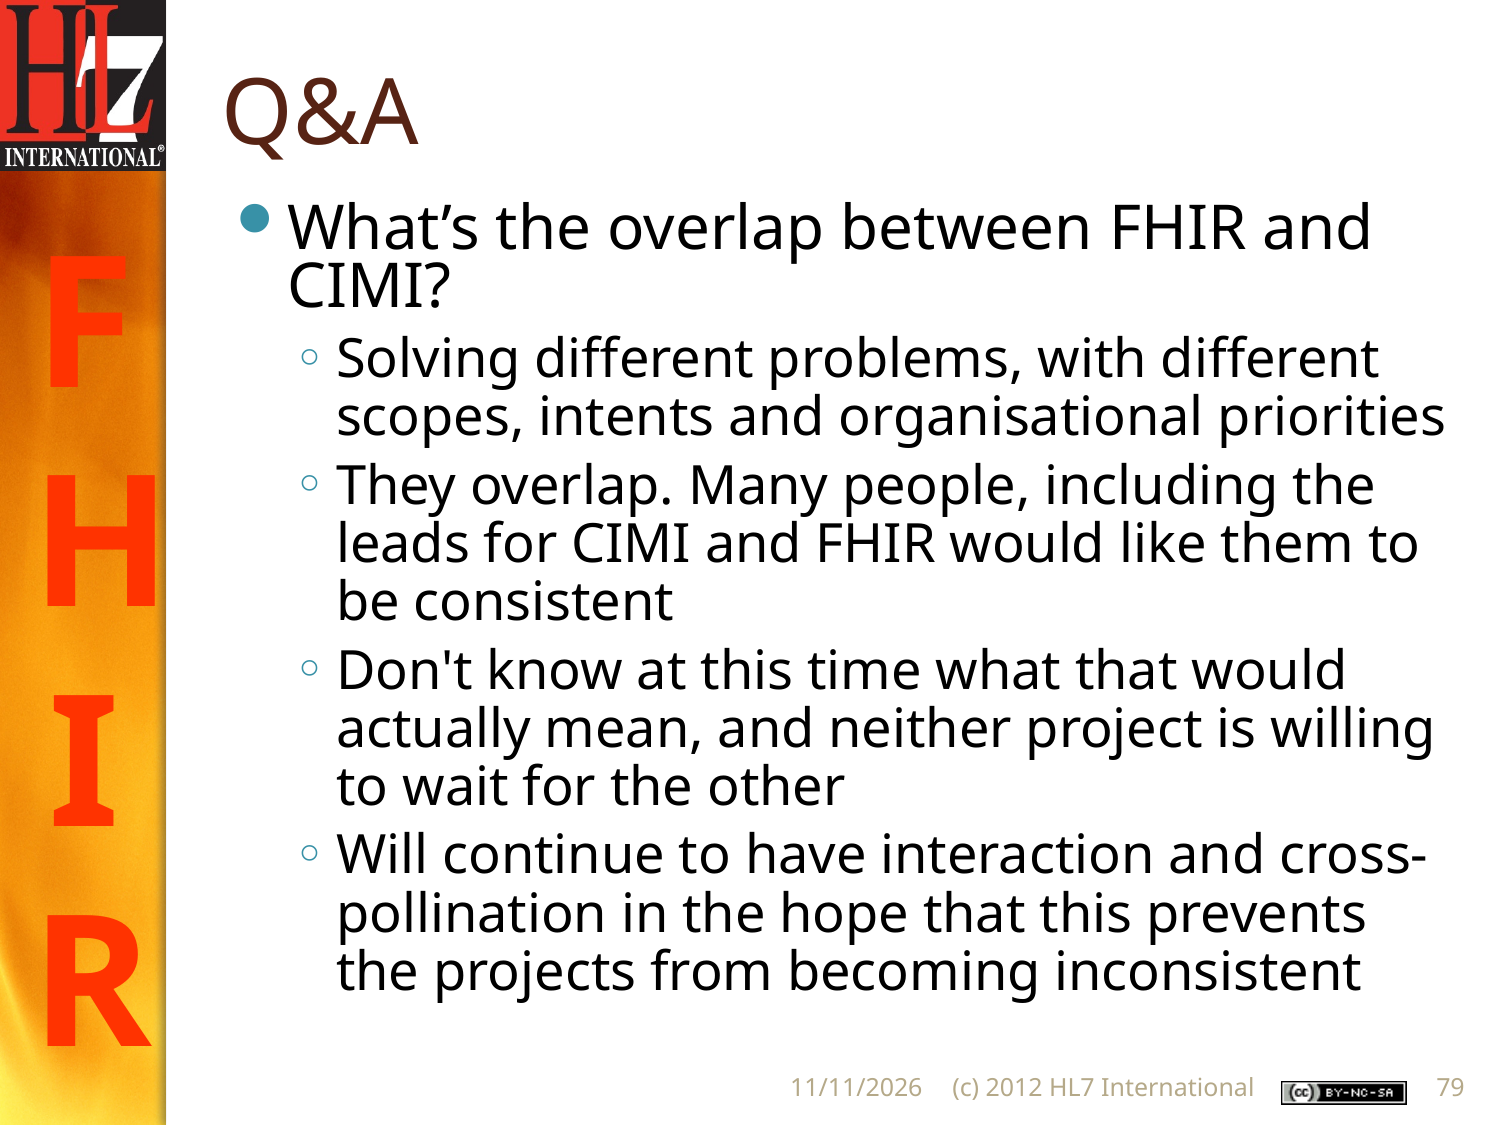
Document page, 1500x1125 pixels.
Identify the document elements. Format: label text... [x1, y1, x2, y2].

slide_number 79 [1413, 1070, 1488, 1113]
picture [0, 0, 166, 1125]
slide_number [587, 1070, 938, 1113]
list What’s the overlap between FHIR and CIMI? Solving different problems, with different scopes, intents and organisational priorities They overlap. Many people, including the leads for CIMI and FHIR would like them to be consistent Don't know at this time what that would actually mean, and neither project is willing to wait for the other Will continue to have interaction and cross-pollination in the hope that this prevents the projects from becoming inconsistent [206, 196, 1466, 1059]
title Q&A [206, 30, 1466, 185]
footer (c) 2012 HL7 International [938, 1070, 1413, 1113]
